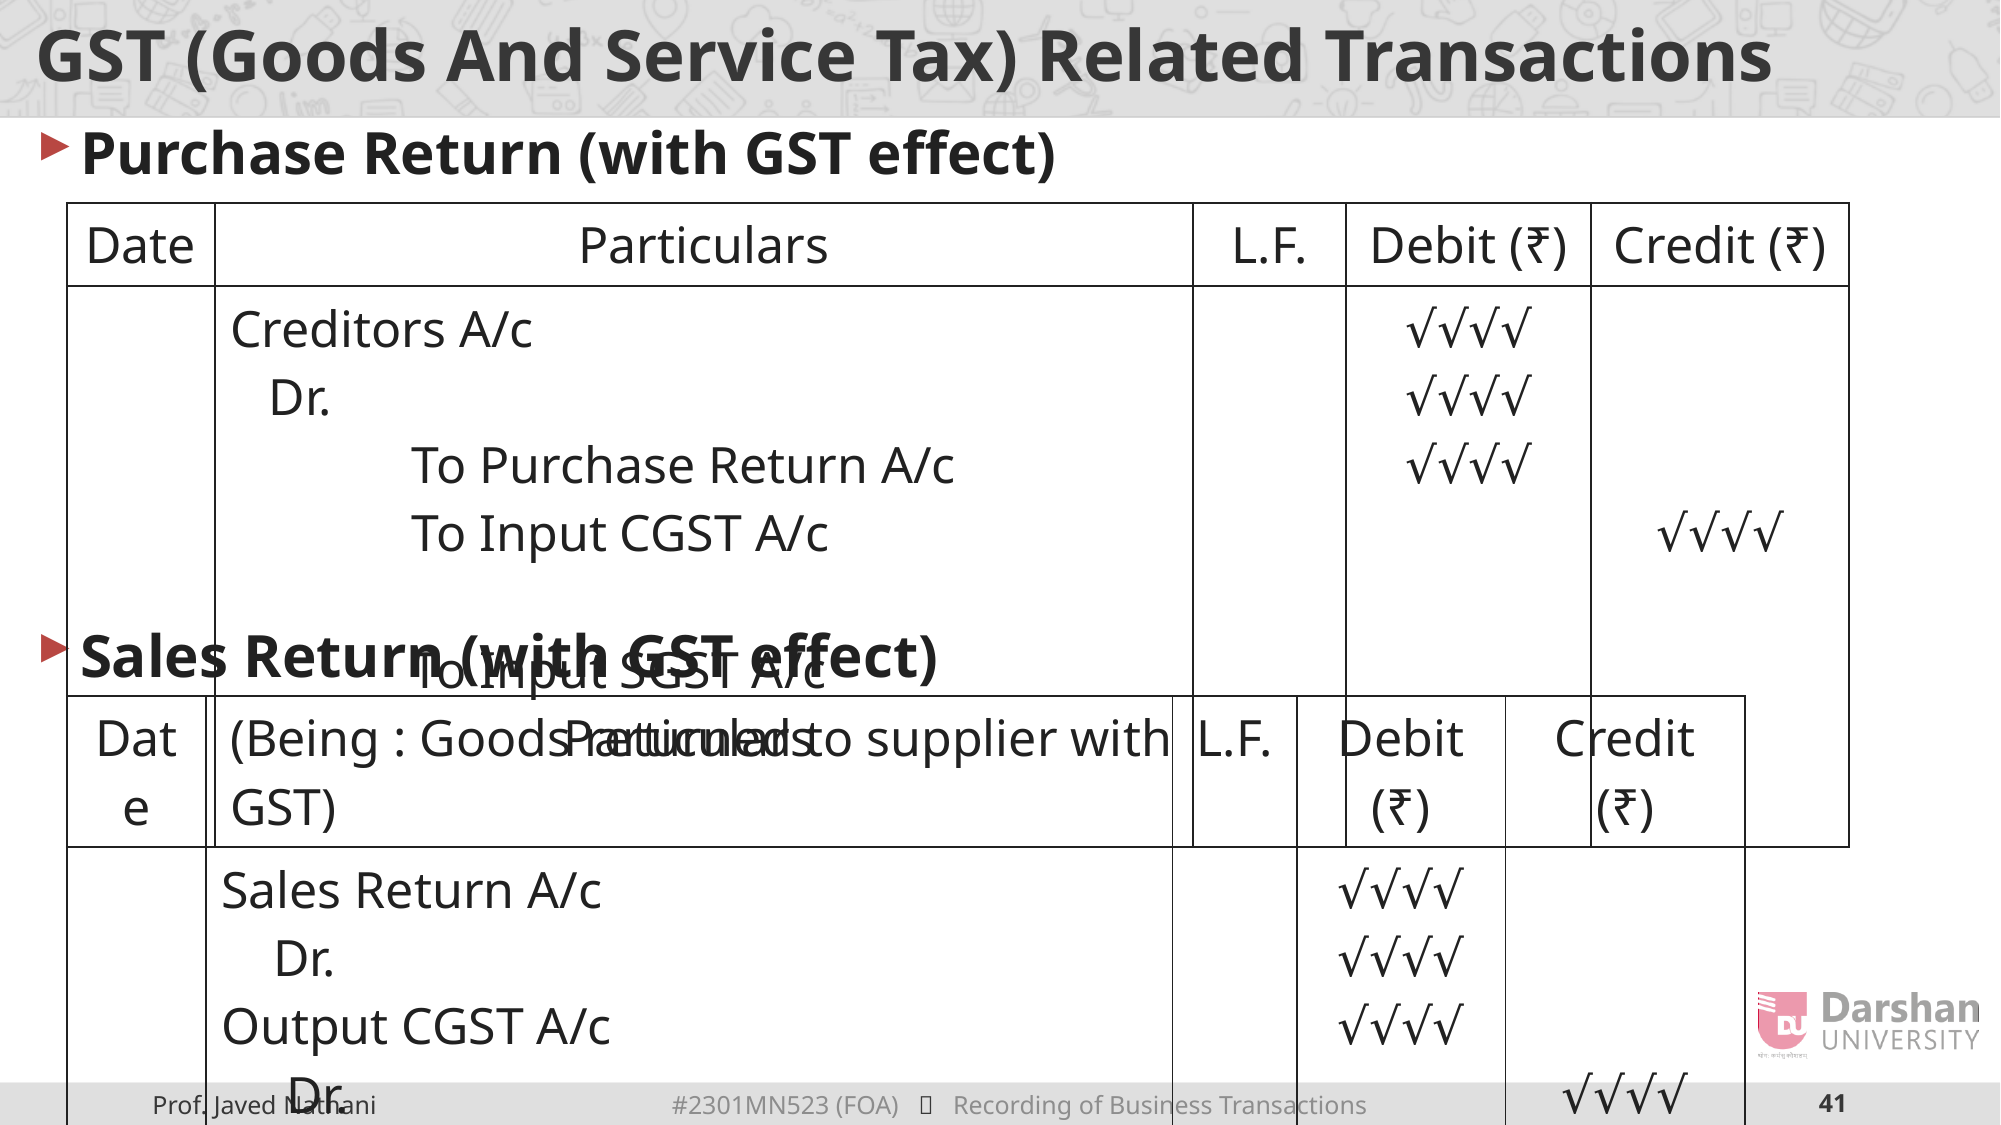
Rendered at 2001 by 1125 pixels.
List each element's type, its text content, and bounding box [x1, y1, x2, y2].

list Purchase Return (with GST effect) Sales Return (with GST effect) [21, 117, 1979, 1086]
table_cell √√√√ [1592, 287, 1848, 846]
table_cell √√√√ [1506, 848, 1744, 1125]
table_cell [68, 848, 205, 1125]
table_header Debit (₹) [1347, 204, 1590, 285]
table_header L.F. [1173, 697, 1296, 847]
table_header Date [68, 697, 205, 847]
table_header Date [68, 204, 214, 285]
table_cell √√√√ √√√√ √√√√ [1298, 848, 1505, 1125]
table_cell Creditors A/c Dr. To Purchase Return A/c To Input CGST A/c To Input SGST A/c (Being : Goods returned to supplier with GST) [216, 287, 1192, 695]
table_header Credit (₹) [1592, 204, 1848, 285]
table_header Debit (₹) [1298, 697, 1505, 847]
table_cell [1173, 848, 1296, 1125]
table_cell √√√√ √√√√ √√√√ [1347, 287, 1590, 695]
table_header Particulars [207, 697, 1172, 847]
table_header Credit (₹) [1506, 697, 1744, 847]
table_cell [1194, 287, 1345, 695]
table_header L.F. [1194, 204, 1345, 285]
table_cell Sales Return A/c Dr. Output CGST A/c Dr. Output SGST A/c Dr. To Debtors A/c (Being : Goods returned from debtors) [207, 848, 1172, 1125]
table_header Particulars [216, 204, 1192, 285]
title GST (Goods And Service Tax) Related Transactions [0, 0, 2000, 117]
table_cell [68, 287, 214, 695]
